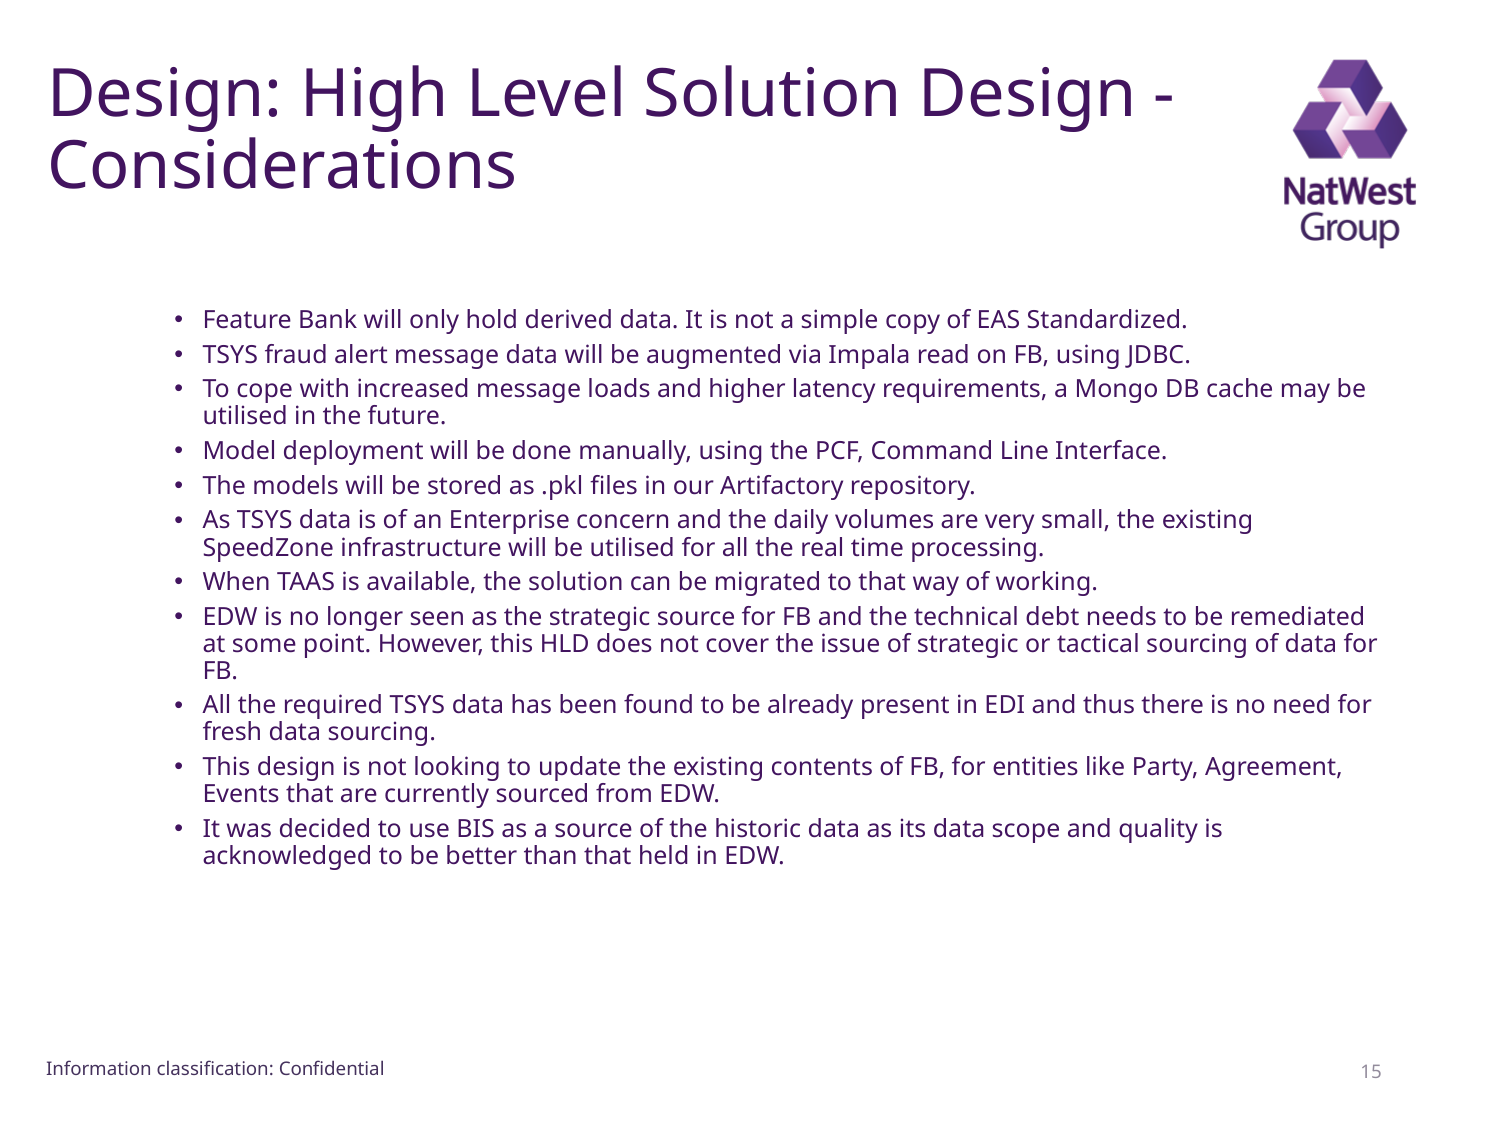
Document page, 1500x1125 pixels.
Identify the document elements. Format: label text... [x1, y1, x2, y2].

title Design: High Level Solution Design - Considerations [32, 22, 1326, 240]
picture [1256, 32, 1444, 249]
slide_number 15 [1059, 1042, 1397, 1103]
list Feature Bank will only hold derived data. It is not a simple copy of EAS Standardized. TSYS fraud alert message data will be augmented via Impala read on FB, using JDBC. To cope with increased message loads and higher latency requirements, a Mongo DB cache may be utilised in the future. Model deployment will be done manually, using the PCF, Command Line Interface. The models will be stored as .pkl files in our Artifactory repository. As TSYS data is of an Enterprise concern and the daily volumes are very small, the existing SpeedZone infrastructure will be utilised for all the real time processing. When TAAS is available, the solution can be migrated to that way of working. EDW is no longer seen as the strategic source for FB and the technical debt needs to be remediated at some point. However, this HLD does not cover the issue of strategic or tactical sourcing of data for FB. All the required TSYS data has been found to be already present in EDI and thus there is no need for fresh data sourcing. This design is not looking to update the existing contents of FB, for entities like Party, Agreement, Events that are currently sourced from EDW. It was decided to use BIS as a source of the historic data as its data scope and quality is acknowledged to be better than that held in EDW. [103, 299, 1397, 1014]
